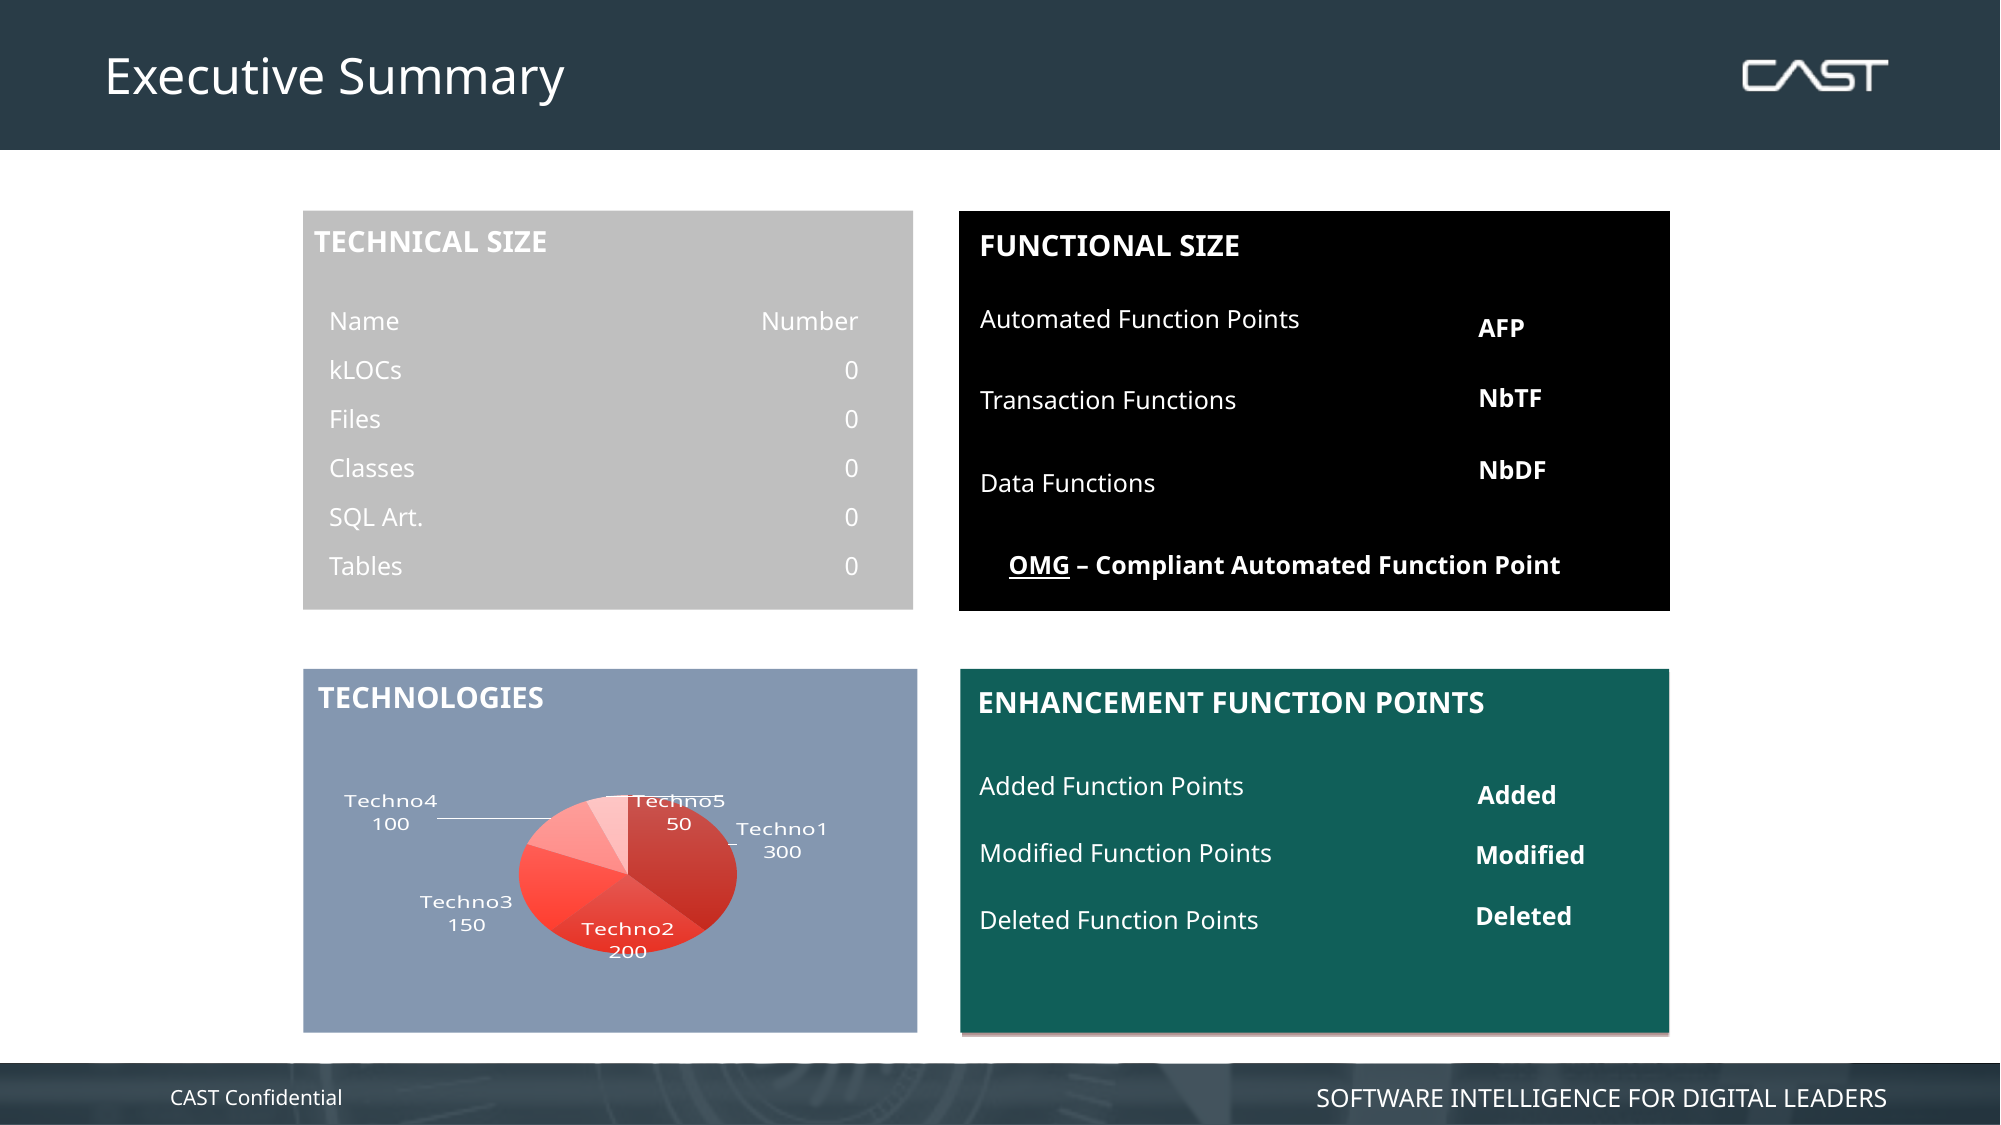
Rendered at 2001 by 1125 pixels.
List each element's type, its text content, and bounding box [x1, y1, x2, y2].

table_header Number [509, 298, 870, 347]
text_box Added [1462, 771, 1662, 817]
text_box Deleted Function Points [964, 896, 1437, 942]
text_box NbTF [1463, 374, 1632, 420]
table_cell 0 [509, 347, 870, 396]
table_cell 0 [509, 396, 870, 445]
text_box ENHANCEMENT FUNCTION POINTS [962, 676, 1648, 727]
text_box TECHNOLOGIES [303, 672, 800, 723]
text_box NbDF [1463, 446, 1632, 492]
text_box Transaction Functions [965, 377, 1438, 422]
text_box AFP [1463, 304, 1662, 350]
table_cell 0 [509, 445, 870, 494]
text_box [960, 668, 1670, 1033]
text_box Deleted [1460, 892, 1662, 938]
text_box TECHNICAL SIZE [298, 215, 763, 266]
text_box [959, 211, 1670, 611]
table_cell SQL Art. [318, 494, 509, 543]
table_cell Classes [318, 445, 509, 494]
table_header Name [318, 298, 509, 347]
text_box Added Function Points [964, 763, 1378, 808]
table_cell 0 [509, 543, 870, 592]
text_box [303, 668, 918, 1033]
text_box [303, 210, 914, 610]
table_cell 0 [509, 494, 870, 543]
text_box Modified Function Points [964, 830, 1437, 875]
table_cell kLOCs [318, 347, 509, 396]
text_box Automated Function Points [965, 296, 1402, 342]
text_box Data Functions [965, 459, 1273, 505]
table_cell Files [318, 396, 509, 445]
chart [344, 744, 912, 1006]
title Executive Summary [89, 6, 1527, 150]
text_box FUNCTIONAL SIZE [964, 219, 1650, 270]
table_cell Tables [318, 543, 509, 592]
picture [1726, 43, 1904, 107]
text_box OMG – Compliant Automated Function Point [993, 542, 1721, 592]
text_box Modified [1460, 832, 1650, 878]
